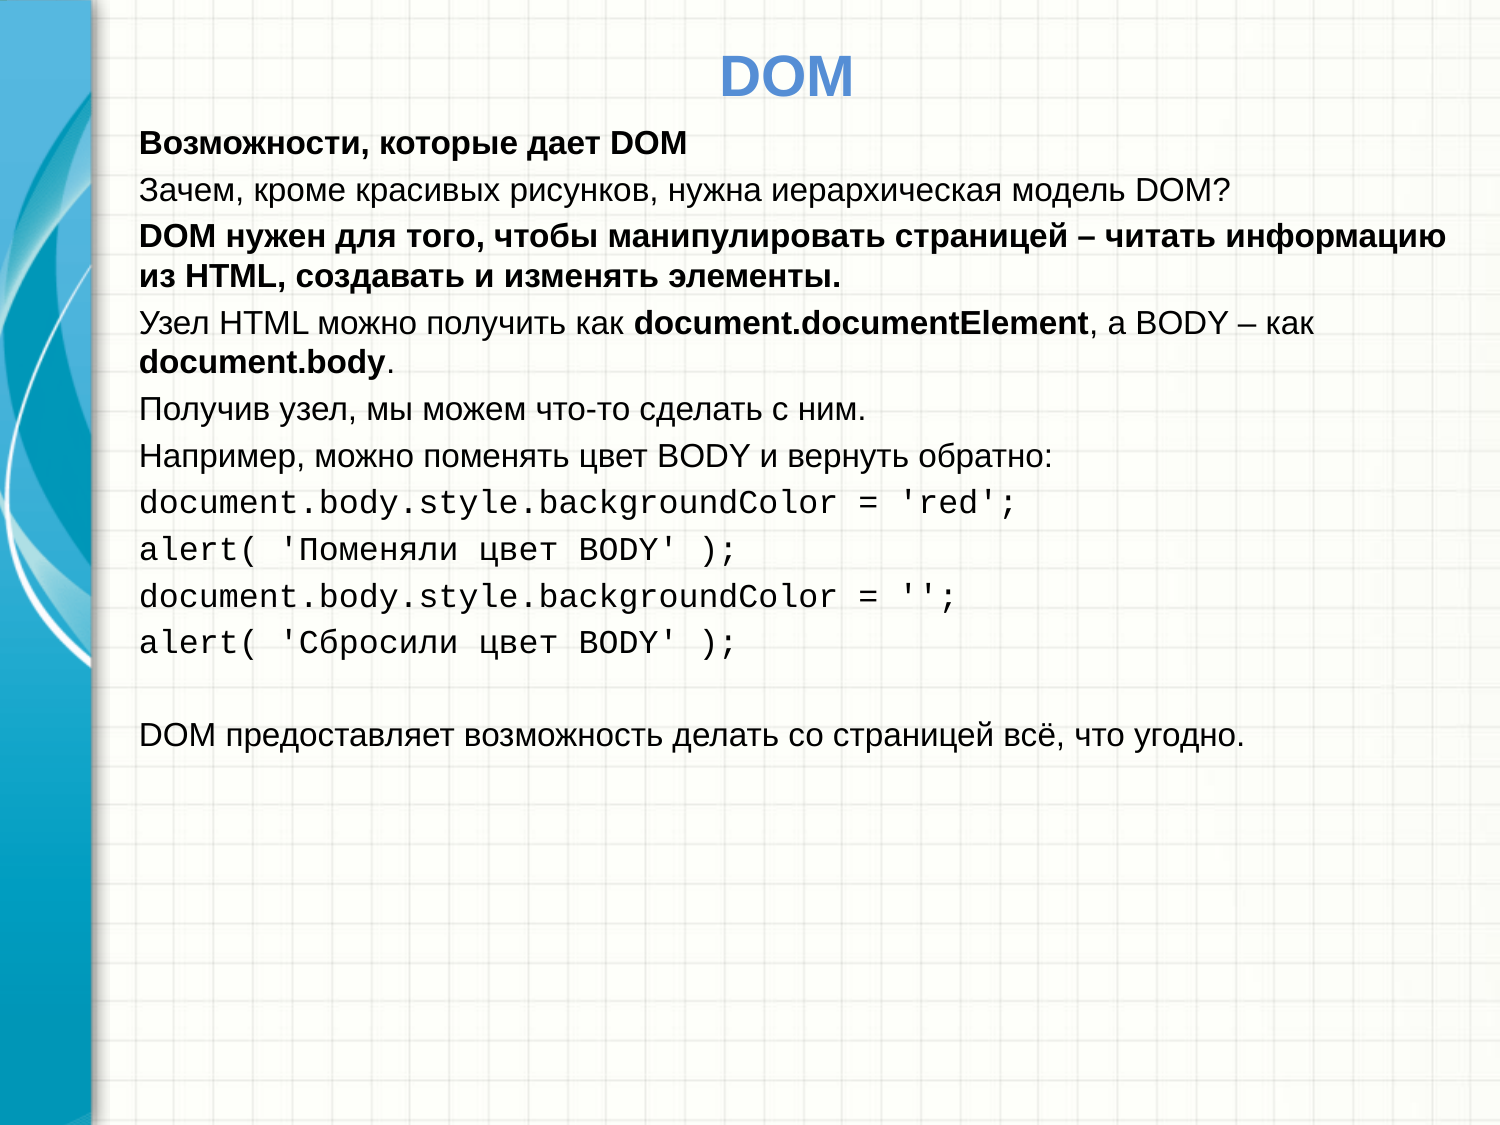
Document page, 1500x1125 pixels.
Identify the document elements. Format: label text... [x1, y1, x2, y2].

picture [0, 0, 1500, 1125]
title DOM [125, 44, 1450, 102]
list Возможности, которые дает DOM Зачем, кроме красивых рисунков, нужна иерархическая модель DOM? DOM нужен для того, чтобы манипулировать страницей – читать информацию из HTML, создавать и изменять элементы. Узел HTML можно получить как document.documentElement, а BODY – как document.body. Получив узел, мы можем что-то сделать с ним. Например, можно поменять цвет BODY и вернуть обратно: document.body.style.backgroundColor = 'red'; alert( 'Поменяли цвет BODY' ); document.body.style.backgroundColor = ''; alert( 'Сбросили цвет BODY' ); DOM предоставляет возможность делать со страницей всё, что угодно. [123, 113, 1471, 1059]
